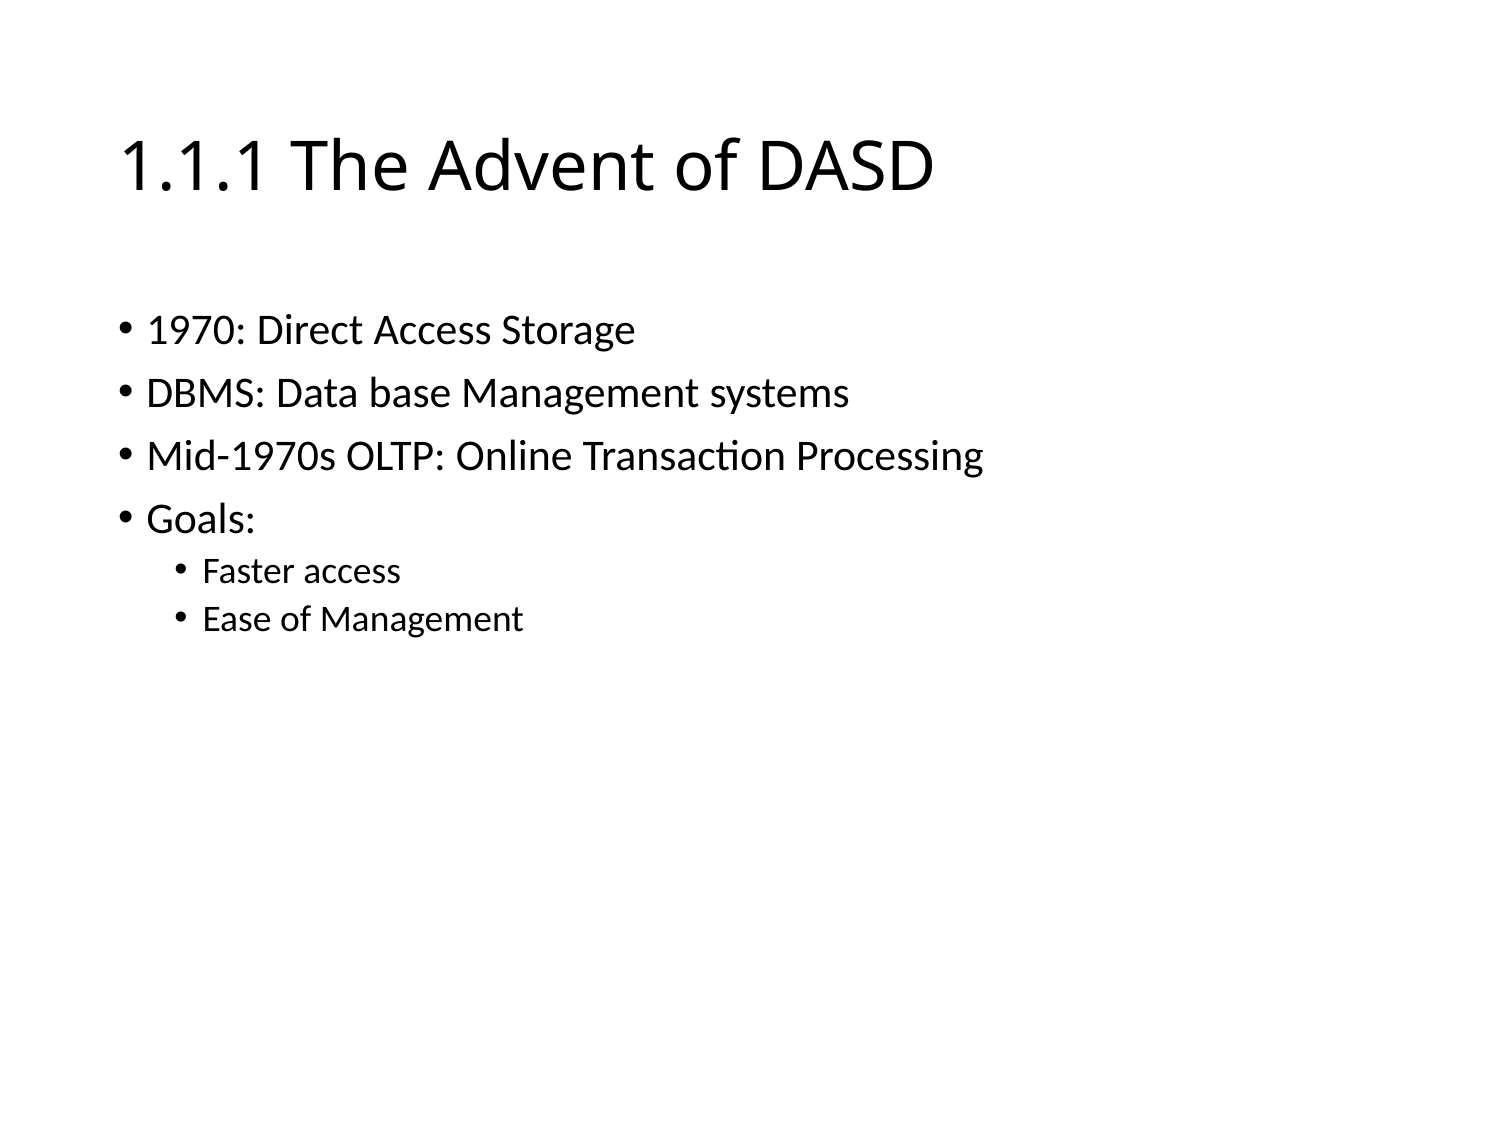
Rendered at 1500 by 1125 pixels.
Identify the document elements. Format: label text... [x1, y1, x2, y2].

list 1970: Direct Access Storage DBMS: Data base Management systems Mid-1970s OLTP: Online Transaction Processing Goals: Faster access Ease of Management [103, 299, 1397, 1014]
title 1.1.1 The Advent of DASD [103, 59, 1397, 278]
